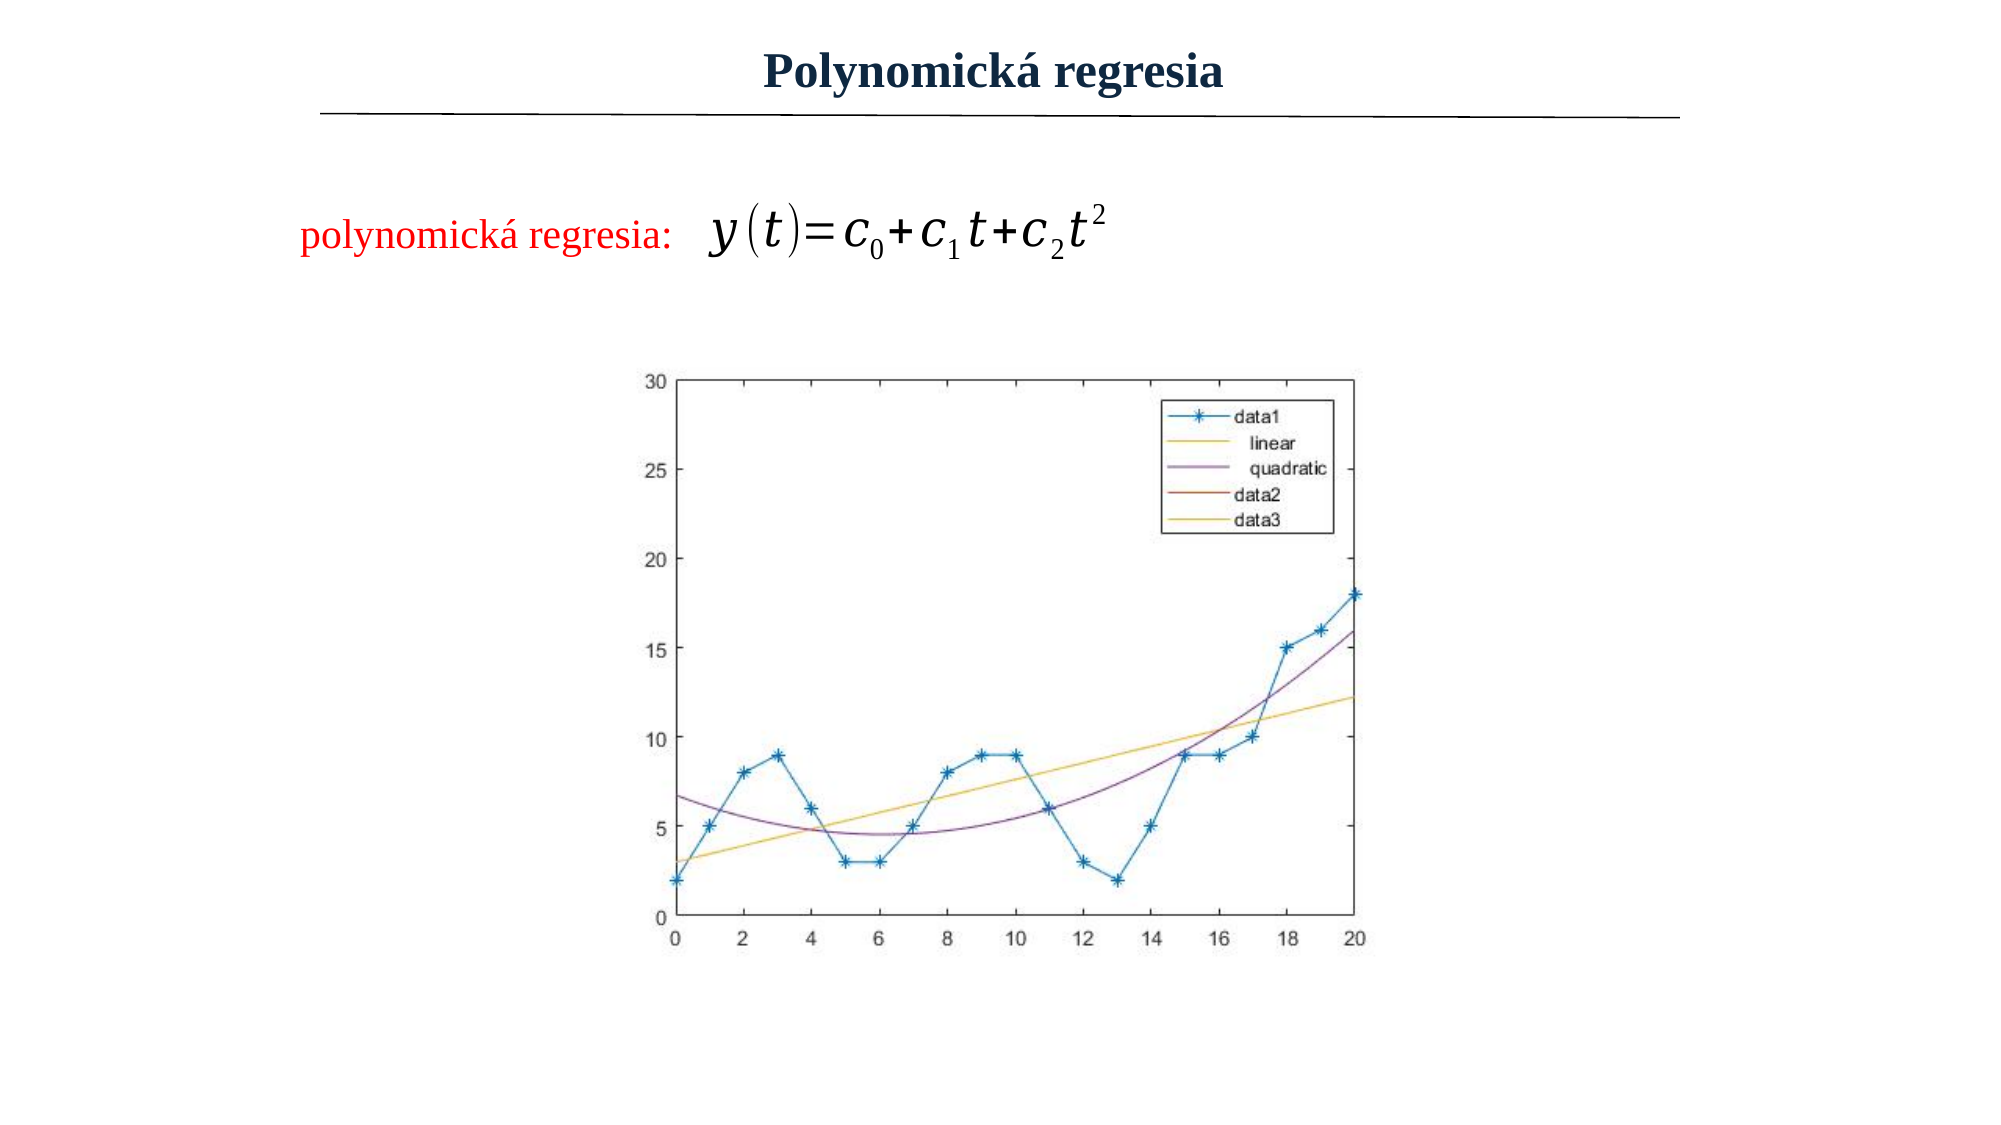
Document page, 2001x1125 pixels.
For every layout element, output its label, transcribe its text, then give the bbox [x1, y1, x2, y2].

text_box Polynomická regresia [538, 29, 1448, 105]
picture [561, 330, 1438, 989]
text_box polynomická regresia: [284, 194, 722, 269]
